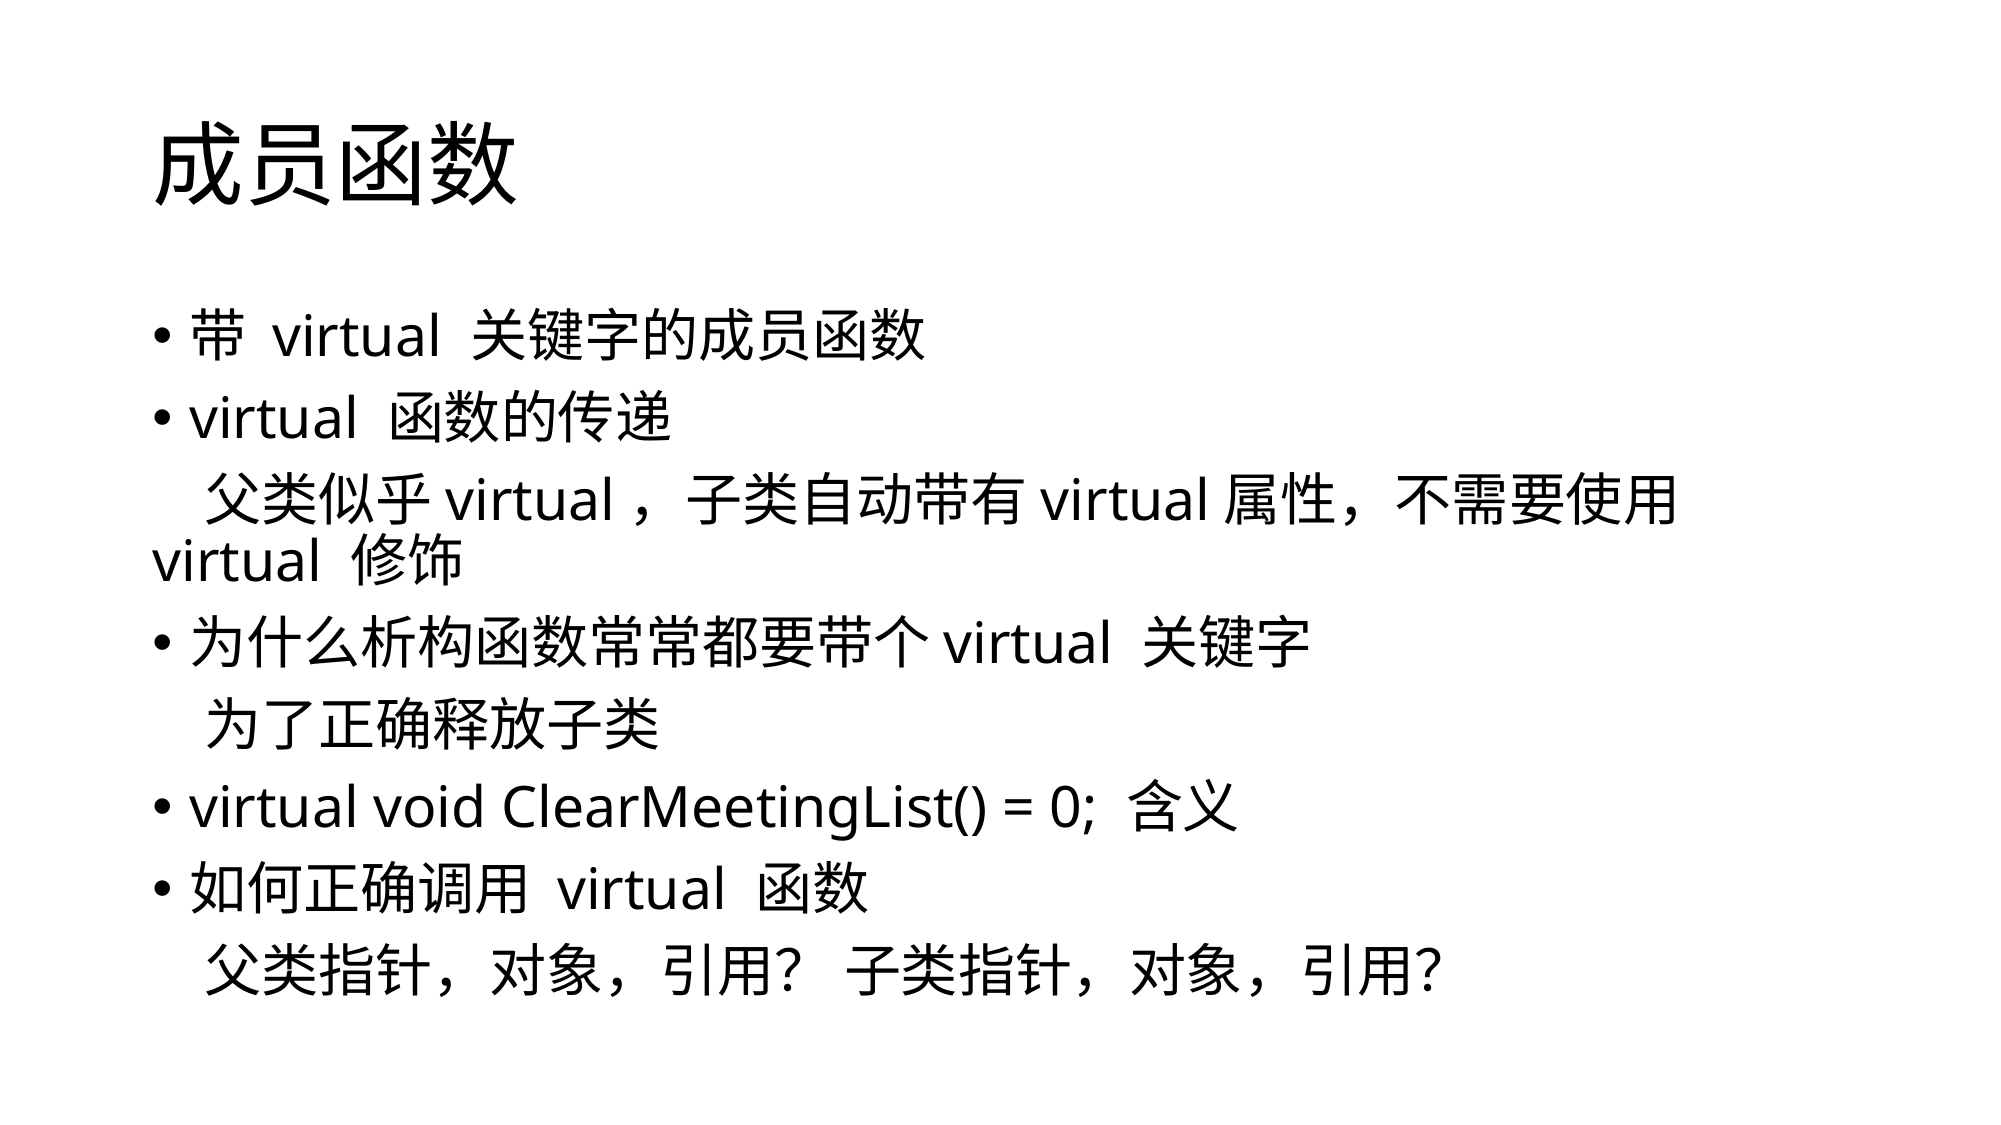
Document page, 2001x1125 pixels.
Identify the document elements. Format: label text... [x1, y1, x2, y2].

list 带 virtual 关键字的成员函数 virtual 函数的传递 父类似乎virtual，子类自动带有virtual属性，不需要使用virtual 修饰 为什么析构函数常常都要带个virtual 关键字 为了正确释放子类 virtual void ClearMeetingList() = 0; 含义 如何正确调用 virtual 函数 父类指针，对象，引用？ 子类指针，对象，引用？ [137, 299, 1863, 1014]
title 成员函数 [137, 59, 1863, 278]
